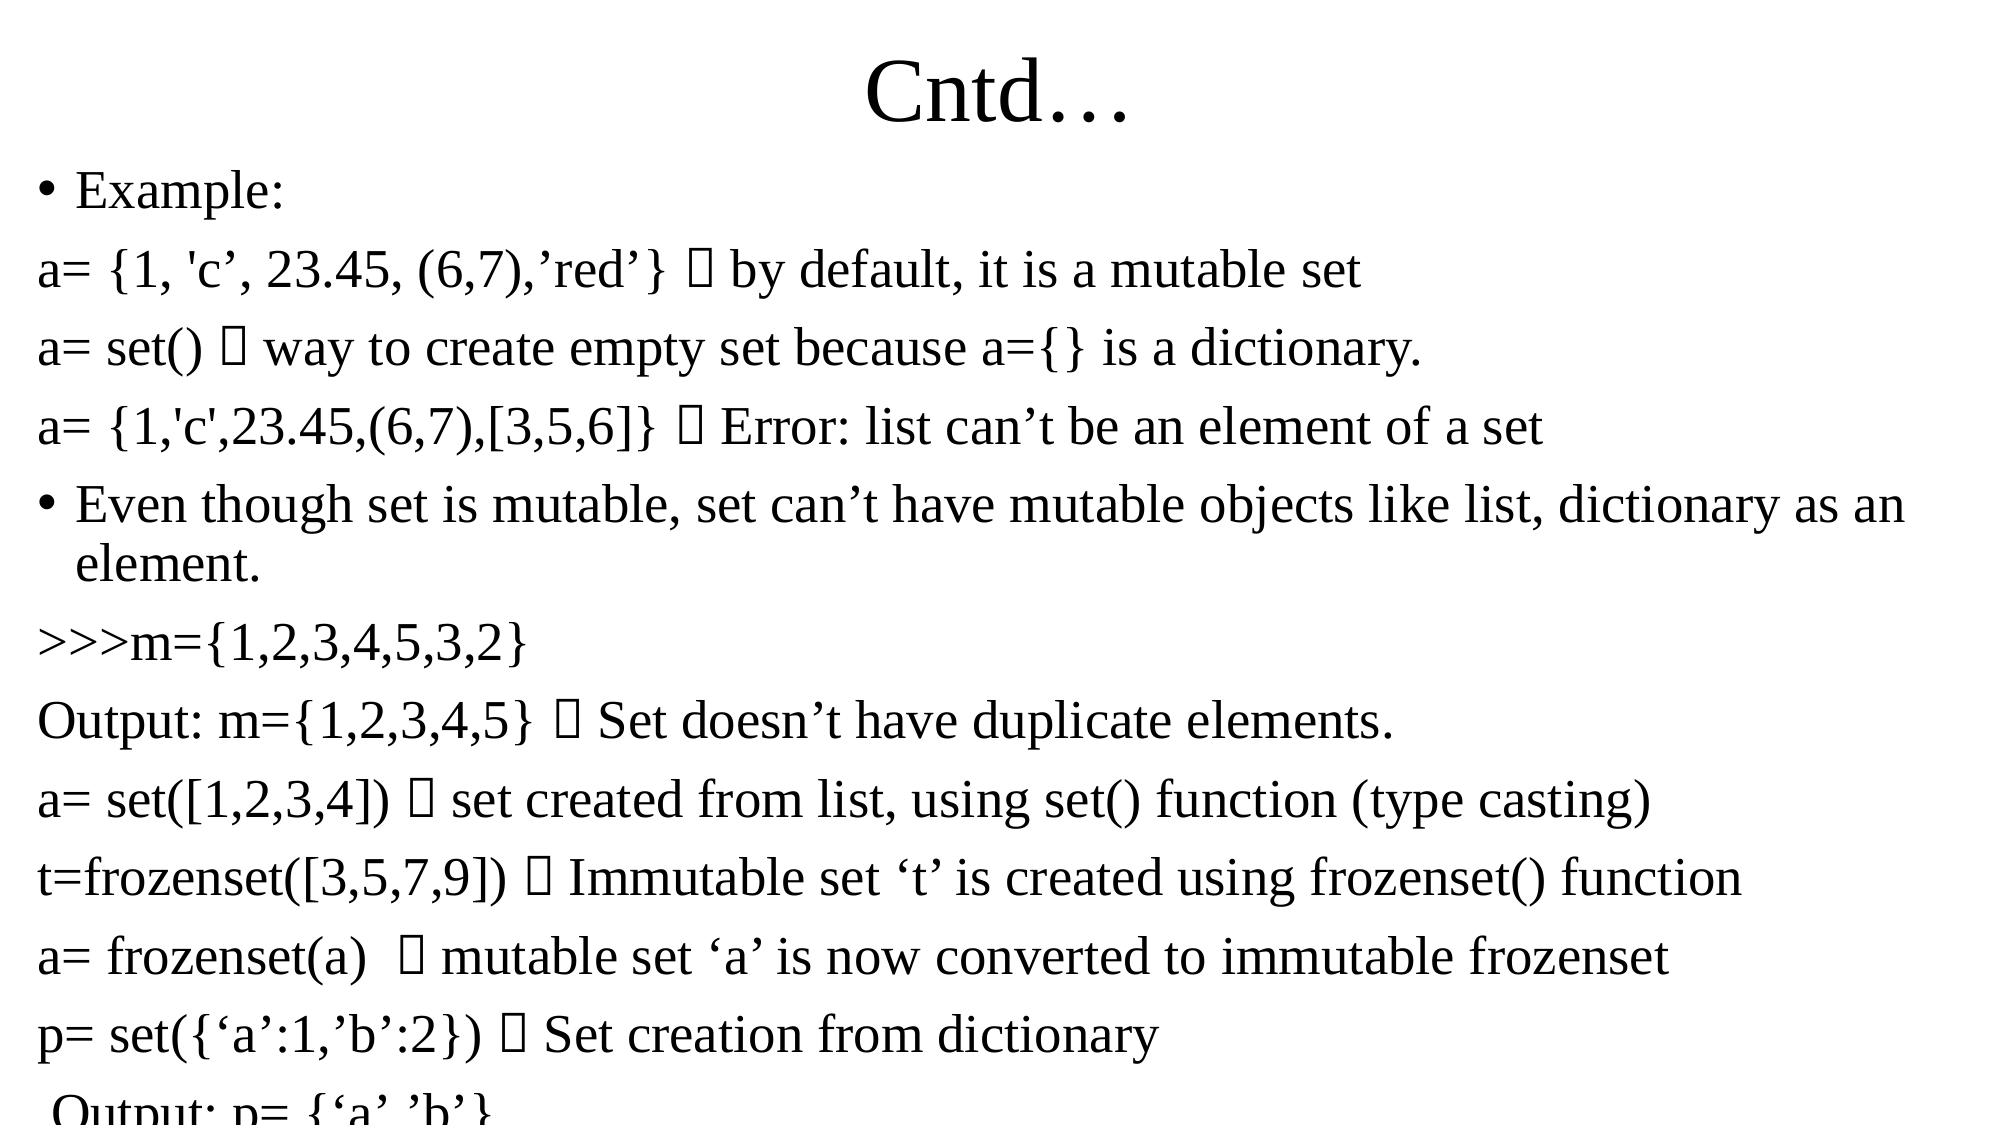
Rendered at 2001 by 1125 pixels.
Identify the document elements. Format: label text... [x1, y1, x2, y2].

title Cntd… [137, 30, 1863, 153]
list Example: a= {1, 'c’, 23.45, (6,7),’red’}  by default, it is a mutable set a= set()  way to create empty set because a={} is a dictionary. a= {1,'c',23.45,(6,7),[3,5,6]}  Error: list can’t be an element of a set Even though set is mutable, set can’t have mutable objects like list, dictionary as an element. >>>m={1,2,3,4,5,3,2} Output: m={1,2,3,4,5}  Set doesn’t have duplicate elements. a= set([1,2,3,4])  set created from list, using set() function (type casting) t=frozenset([3,5,7,9])  Immutable set ‘t’ is created using frozenset() function a= frozenset(a)  mutable set ‘a’ is now converted to immutable frozenset p= set({‘a’:1,’b’:2})  Set creation from dictionary Output: p= {‘a’,’b’} [22, 153, 2000, 1125]
